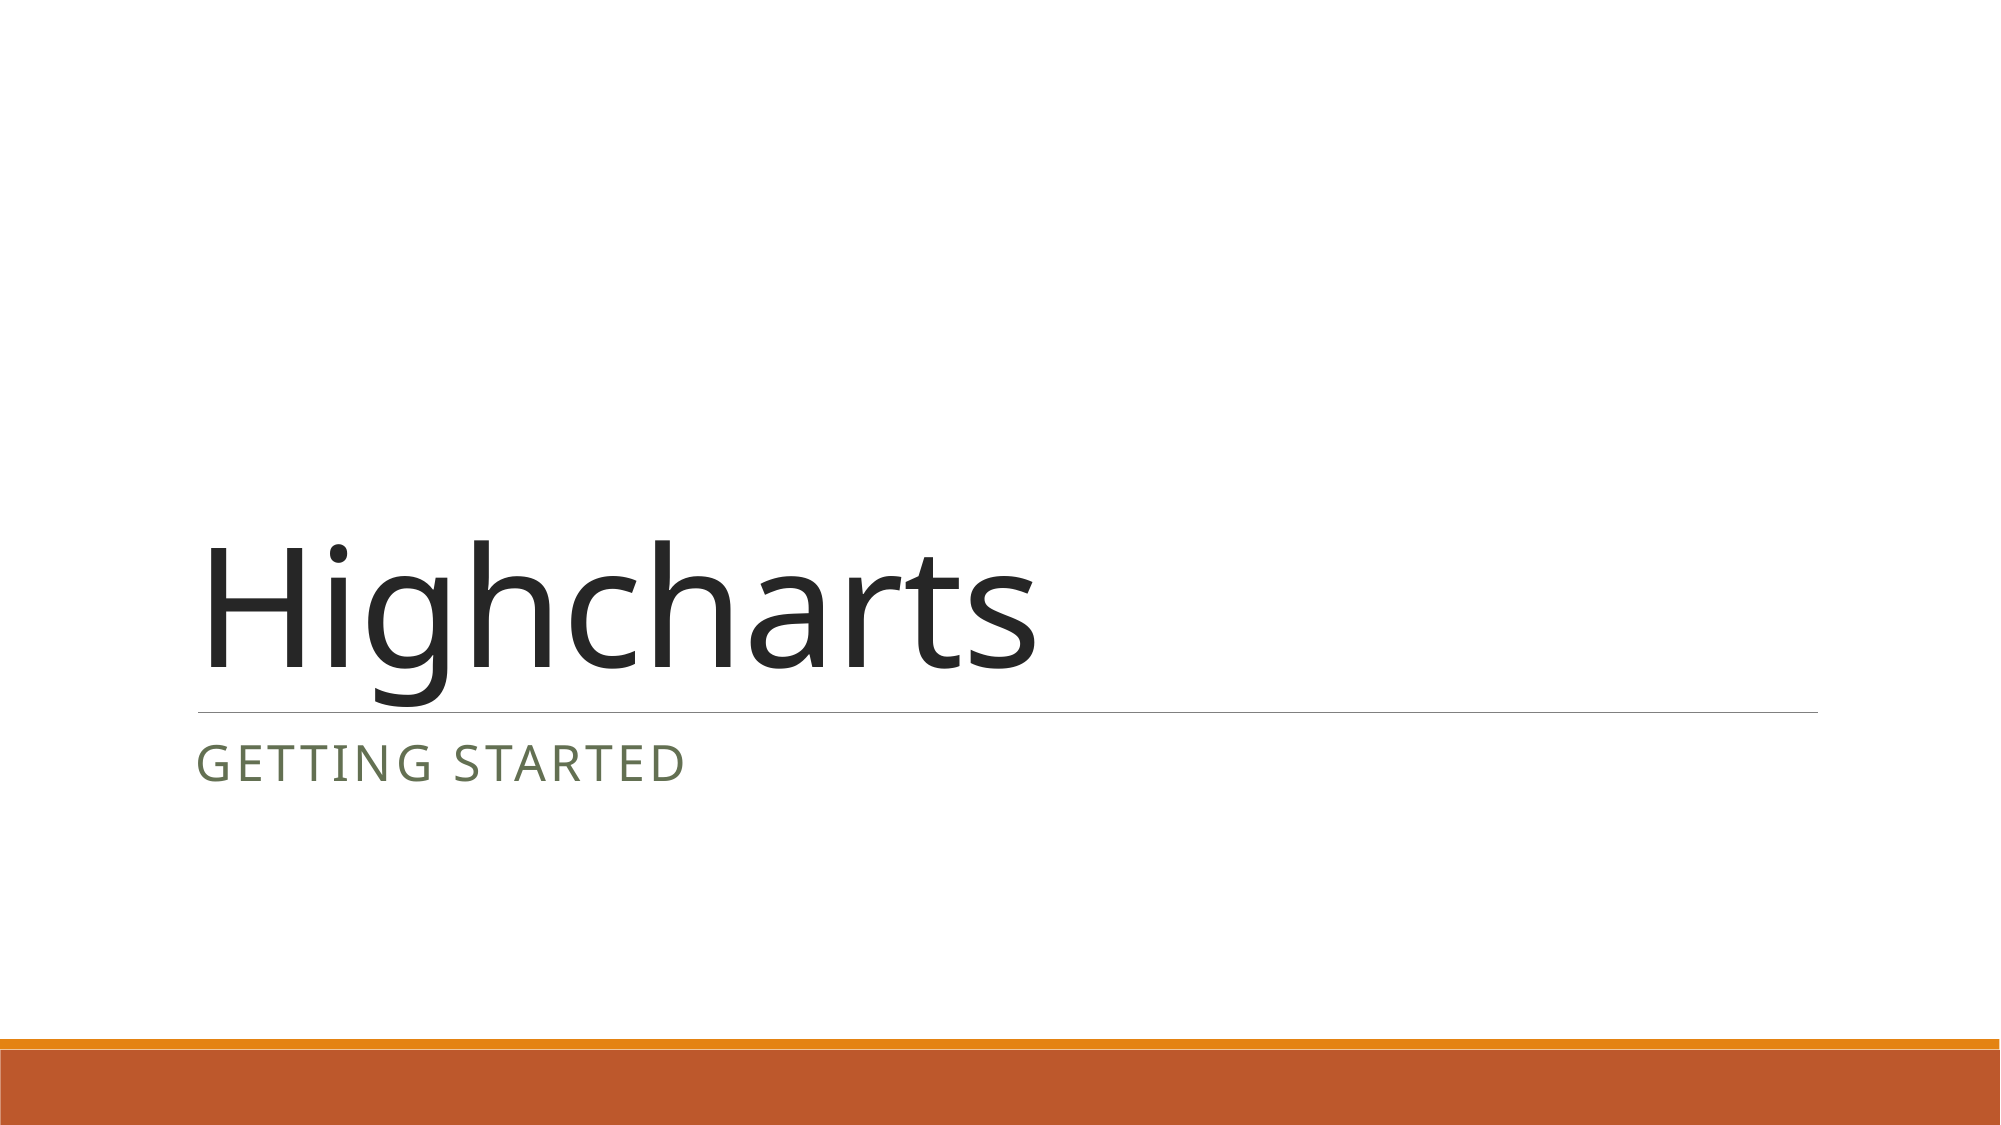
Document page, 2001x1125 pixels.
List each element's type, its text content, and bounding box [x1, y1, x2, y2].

subtitle Getting started [180, 730, 1831, 919]
title Highcharts [180, 124, 1830, 710]
